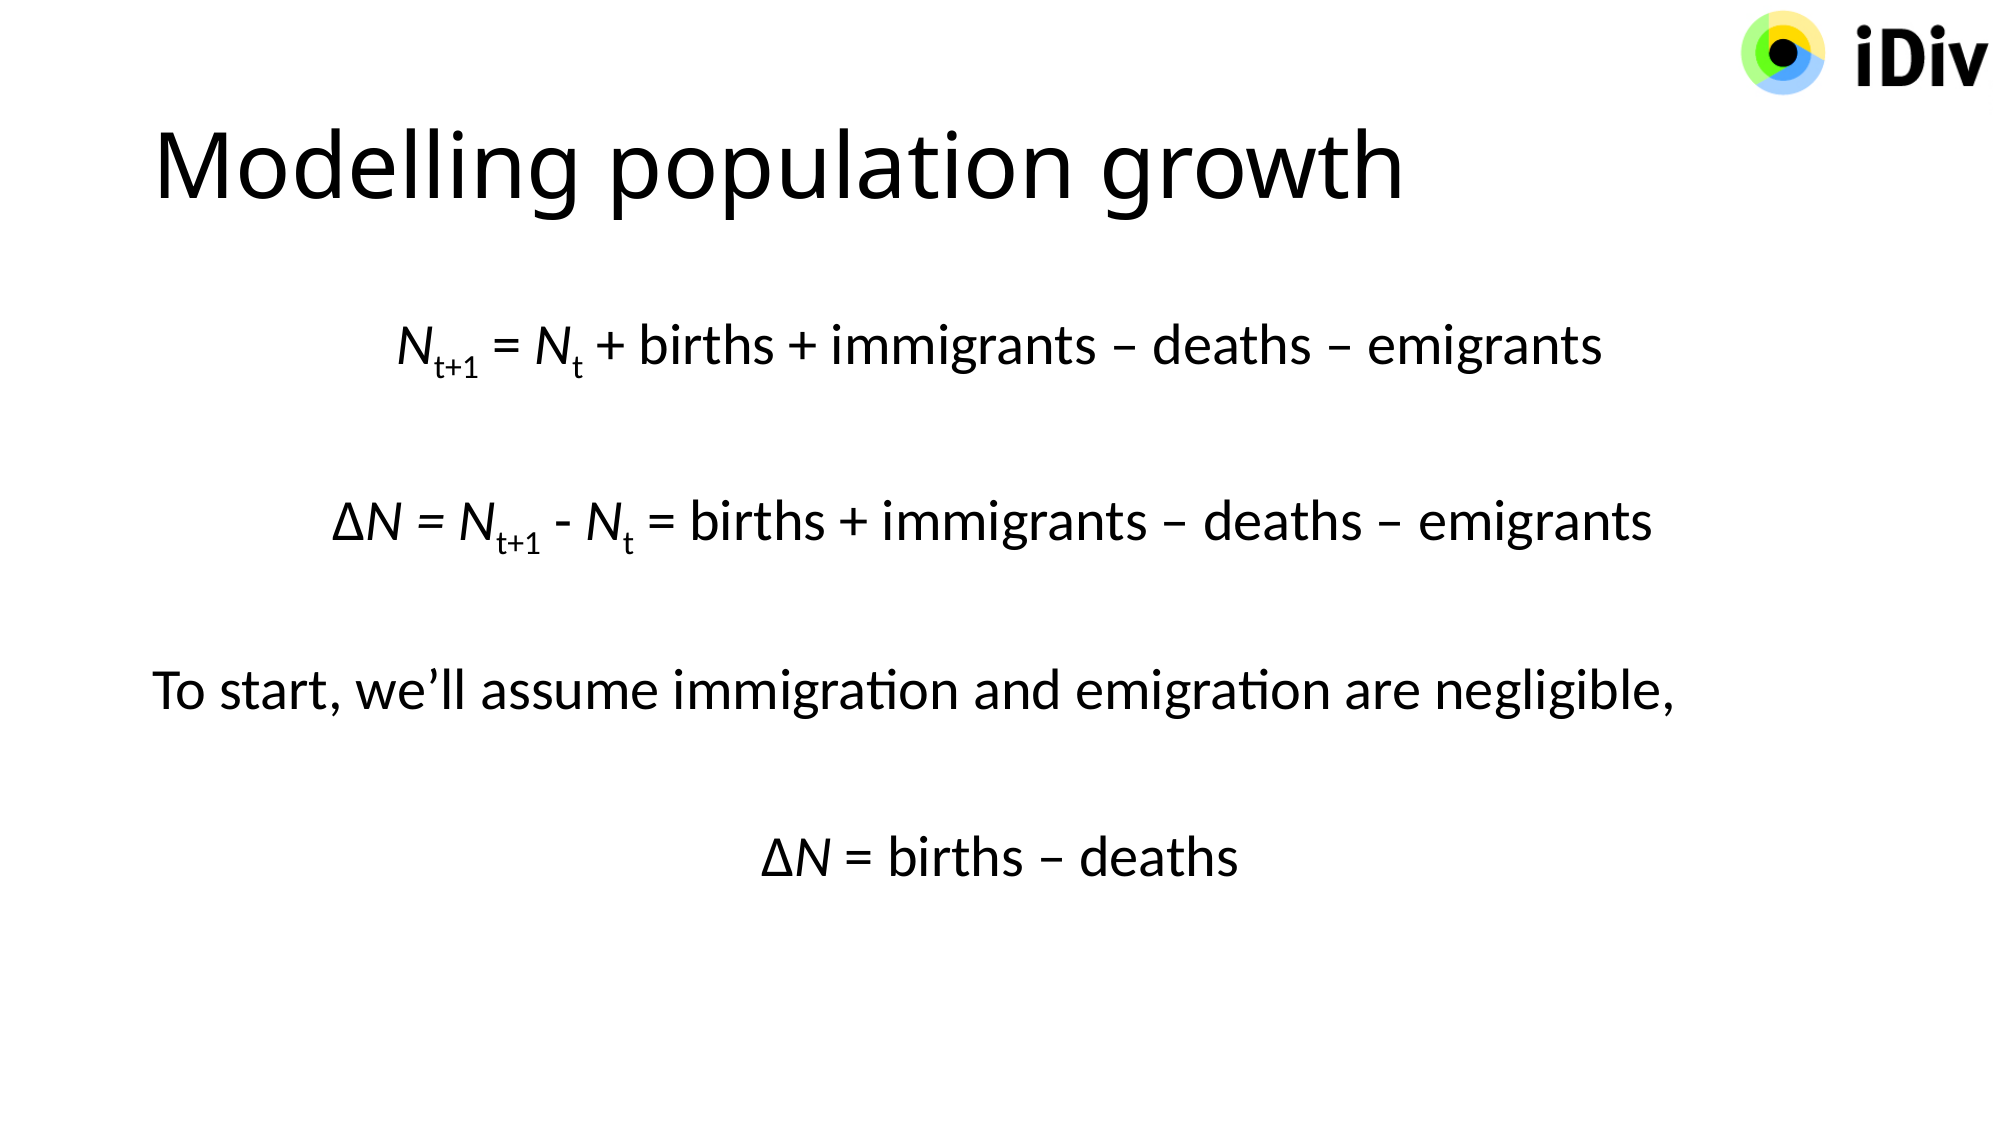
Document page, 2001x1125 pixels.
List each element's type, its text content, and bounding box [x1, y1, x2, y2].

title Modelling population growth [137, 59, 1863, 278]
picture [1734, 0, 1993, 115]
list Nt+1 = Nt + births + immigrants – deaths – emigrants ∆N = Nt+1 - Nt = births + immigrants – deaths – emigrants To start, we’ll assume immigration and emigration are negligible, ∆N = births – deaths [137, 299, 1863, 1014]
